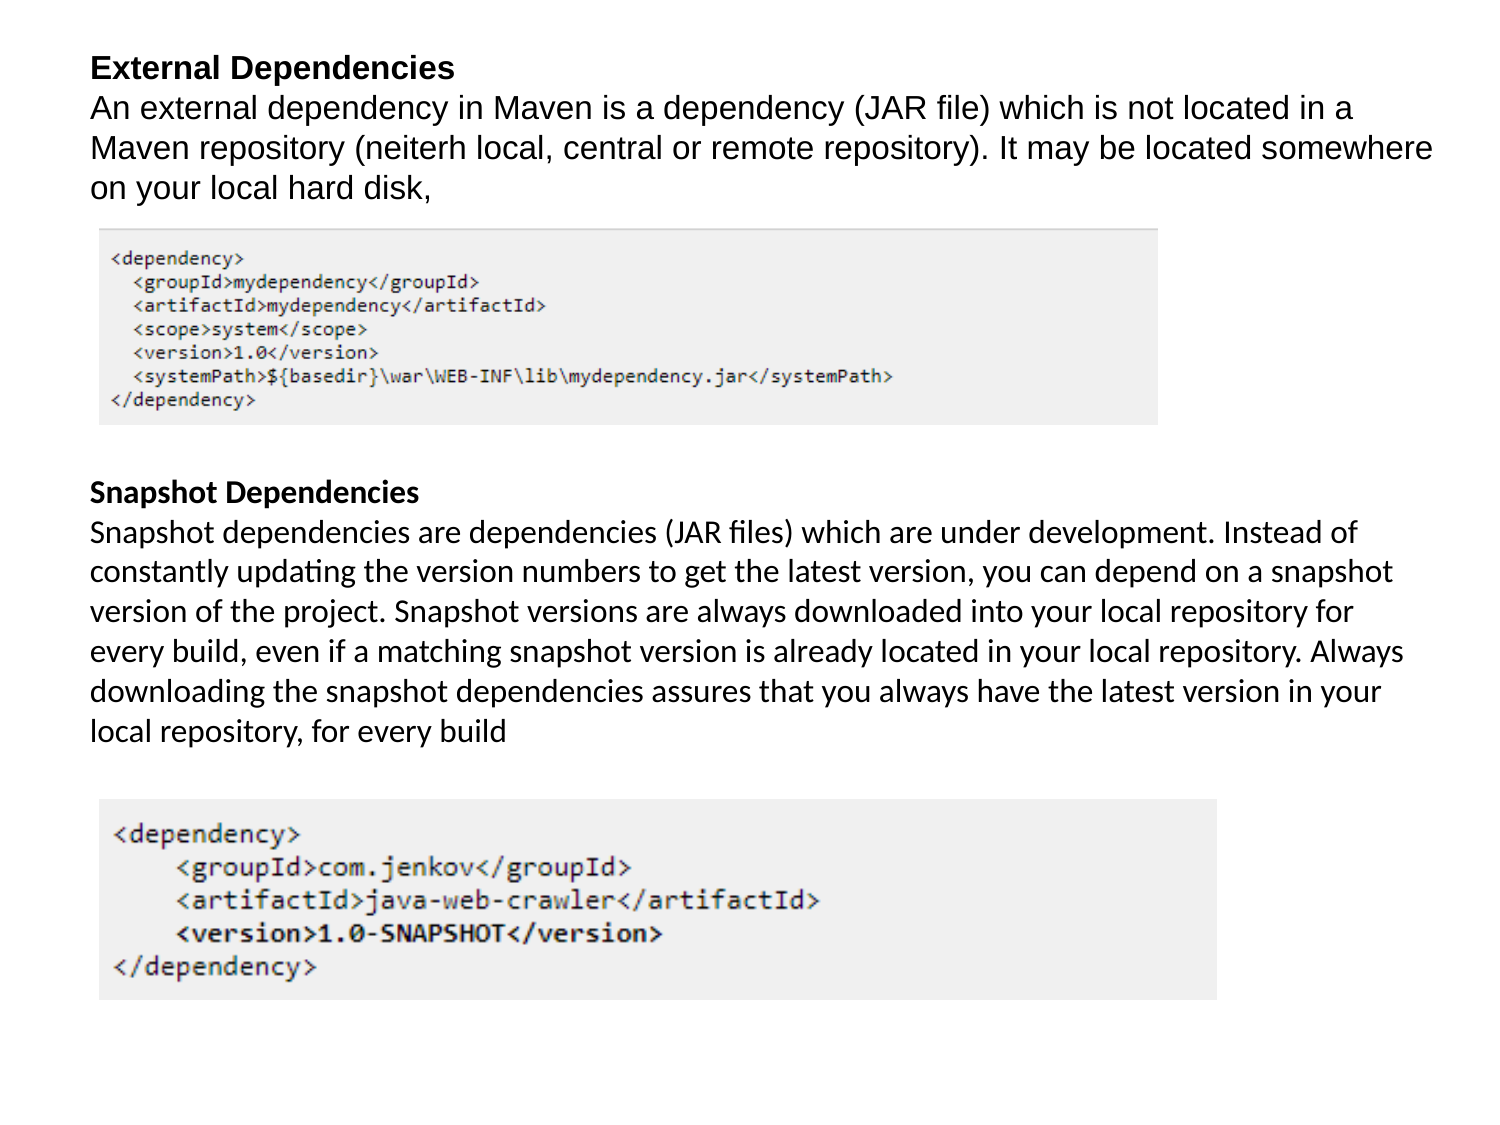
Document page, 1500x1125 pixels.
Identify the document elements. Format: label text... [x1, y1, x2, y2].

picture [99, 224, 1158, 426]
text_box External Dependencies An external dependency in Maven is a dependency (JAR file) which is not located in a Maven repository (neiterh local, central or remote repository). It may be located somewhere on your local hard disk, [75, 38, 1463, 214]
picture [99, 799, 1217, 1001]
text_box Snapshot Dependencies Snapshot dependencies are dependencies (JAR files) which are under development. Instead of constantly updating the version numbers to get the latest version, you can depend on a snapshot version of the project. Snapshot versions are always downloaded into your local repository for every build, even if a matching snapshot version is already located in your local repository. Always downloading the snapshot dependencies assures that you always have the latest version in your local repository, for every build [74, 462, 1438, 757]
